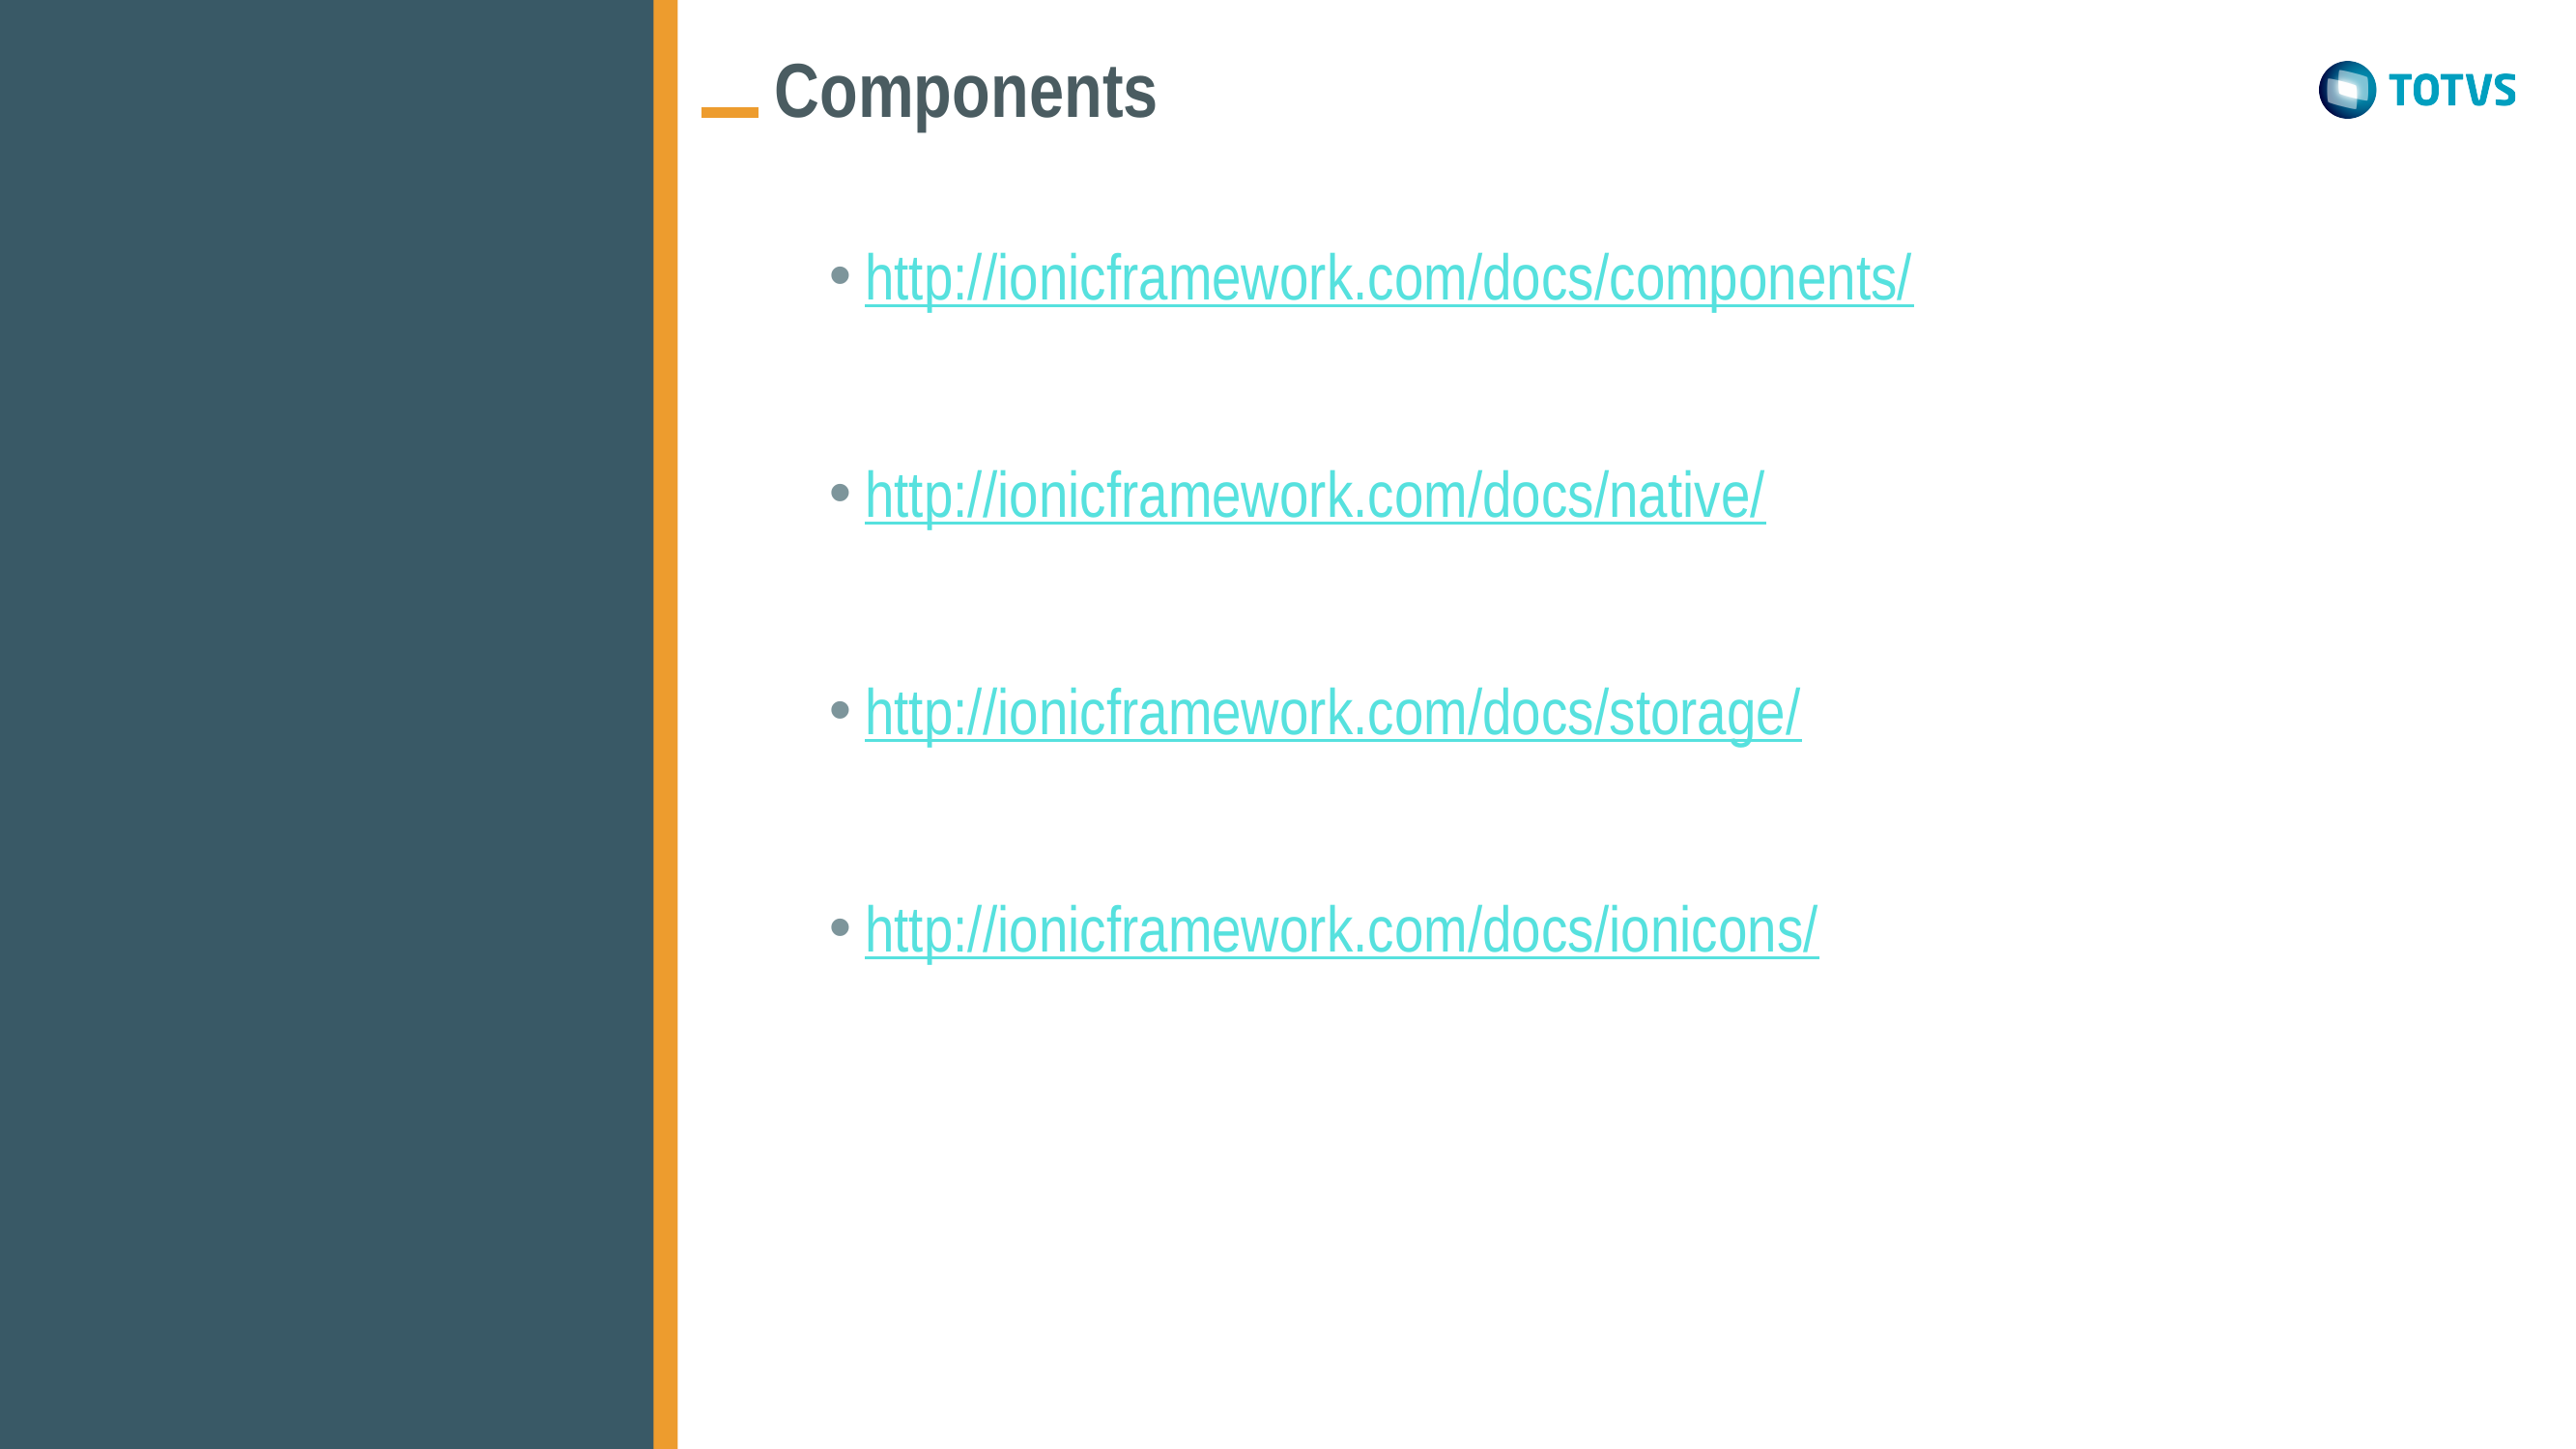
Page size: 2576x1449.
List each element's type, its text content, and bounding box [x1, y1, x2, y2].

picture [2305, 47, 2516, 132]
list Components [759, 43, 2225, 167]
list http://ionicframework.com/docs/components/ http://ionicframework.com/docs/native/ http://ionicframework.com/docs/storage/ http://ionicframework.com/docs/ionicons/ [815, 217, 2225, 1260]
